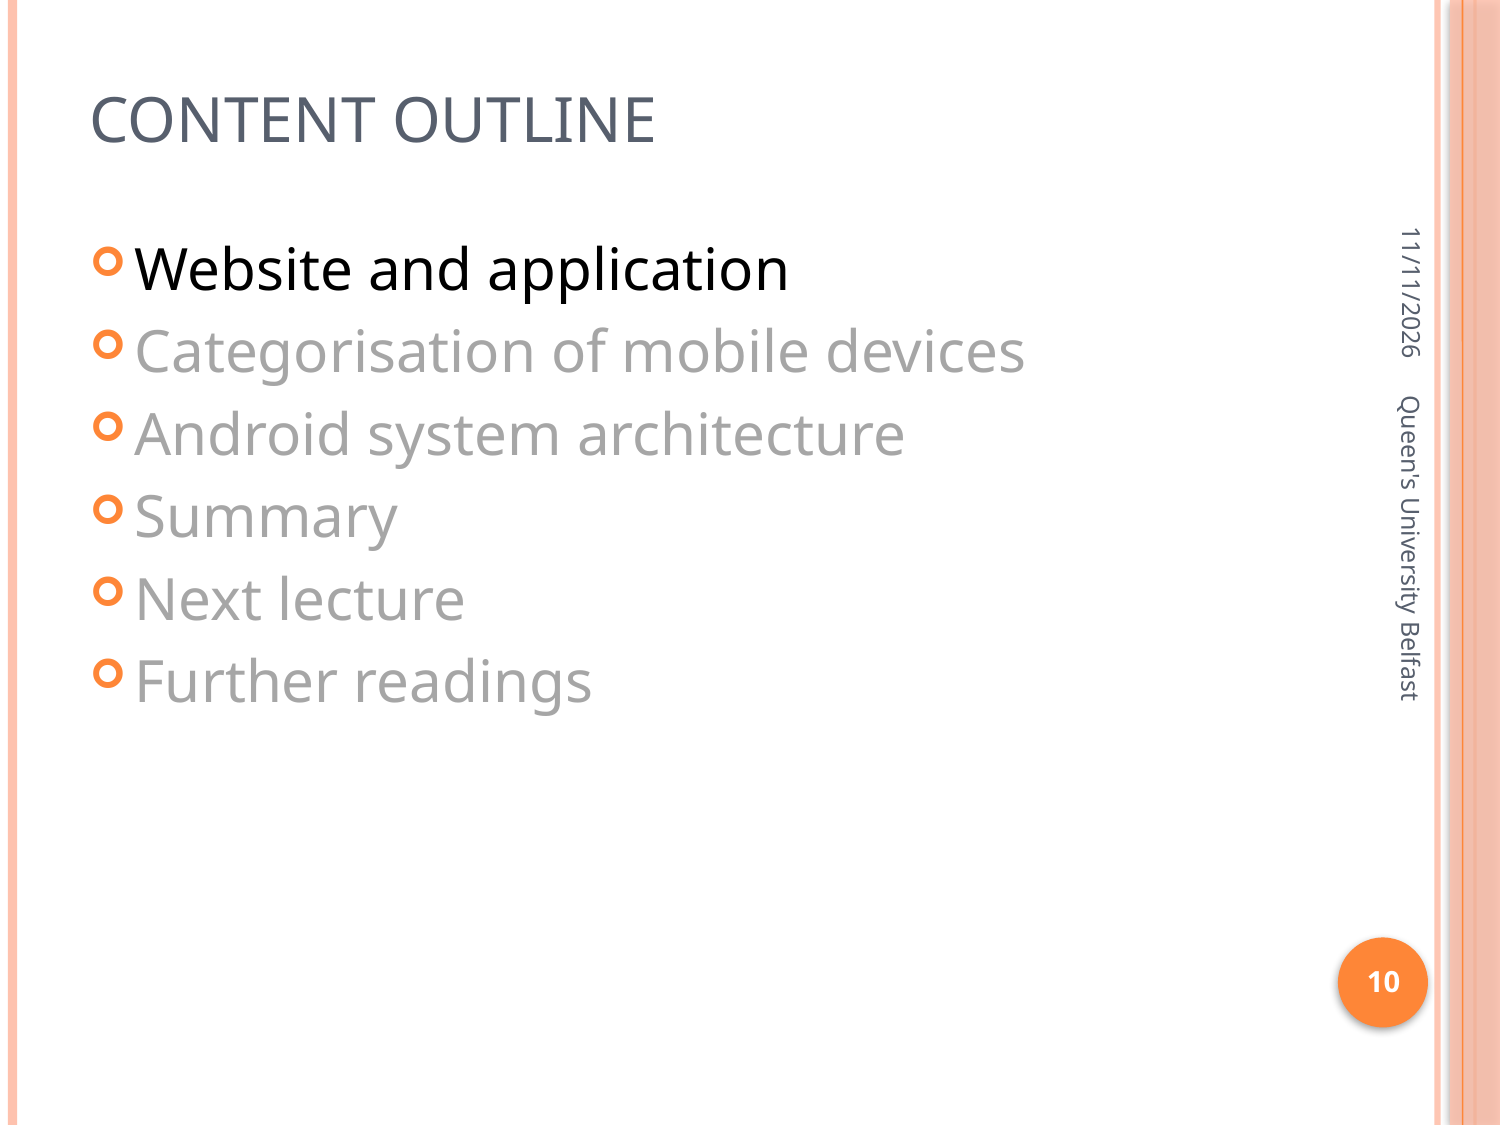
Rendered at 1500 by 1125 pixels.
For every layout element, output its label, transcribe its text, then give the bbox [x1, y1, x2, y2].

footer Queen's University Belfast [1379, 380, 1440, 906]
slide_number 10 [1333, 940, 1434, 1027]
title Content outline [75, 45, 1300, 163]
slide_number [1378, 43, 1442, 374]
list Website and application Categorisation of mobile devices Android system architecture Summary Next lecture Further readings [75, 224, 1300, 1062]
